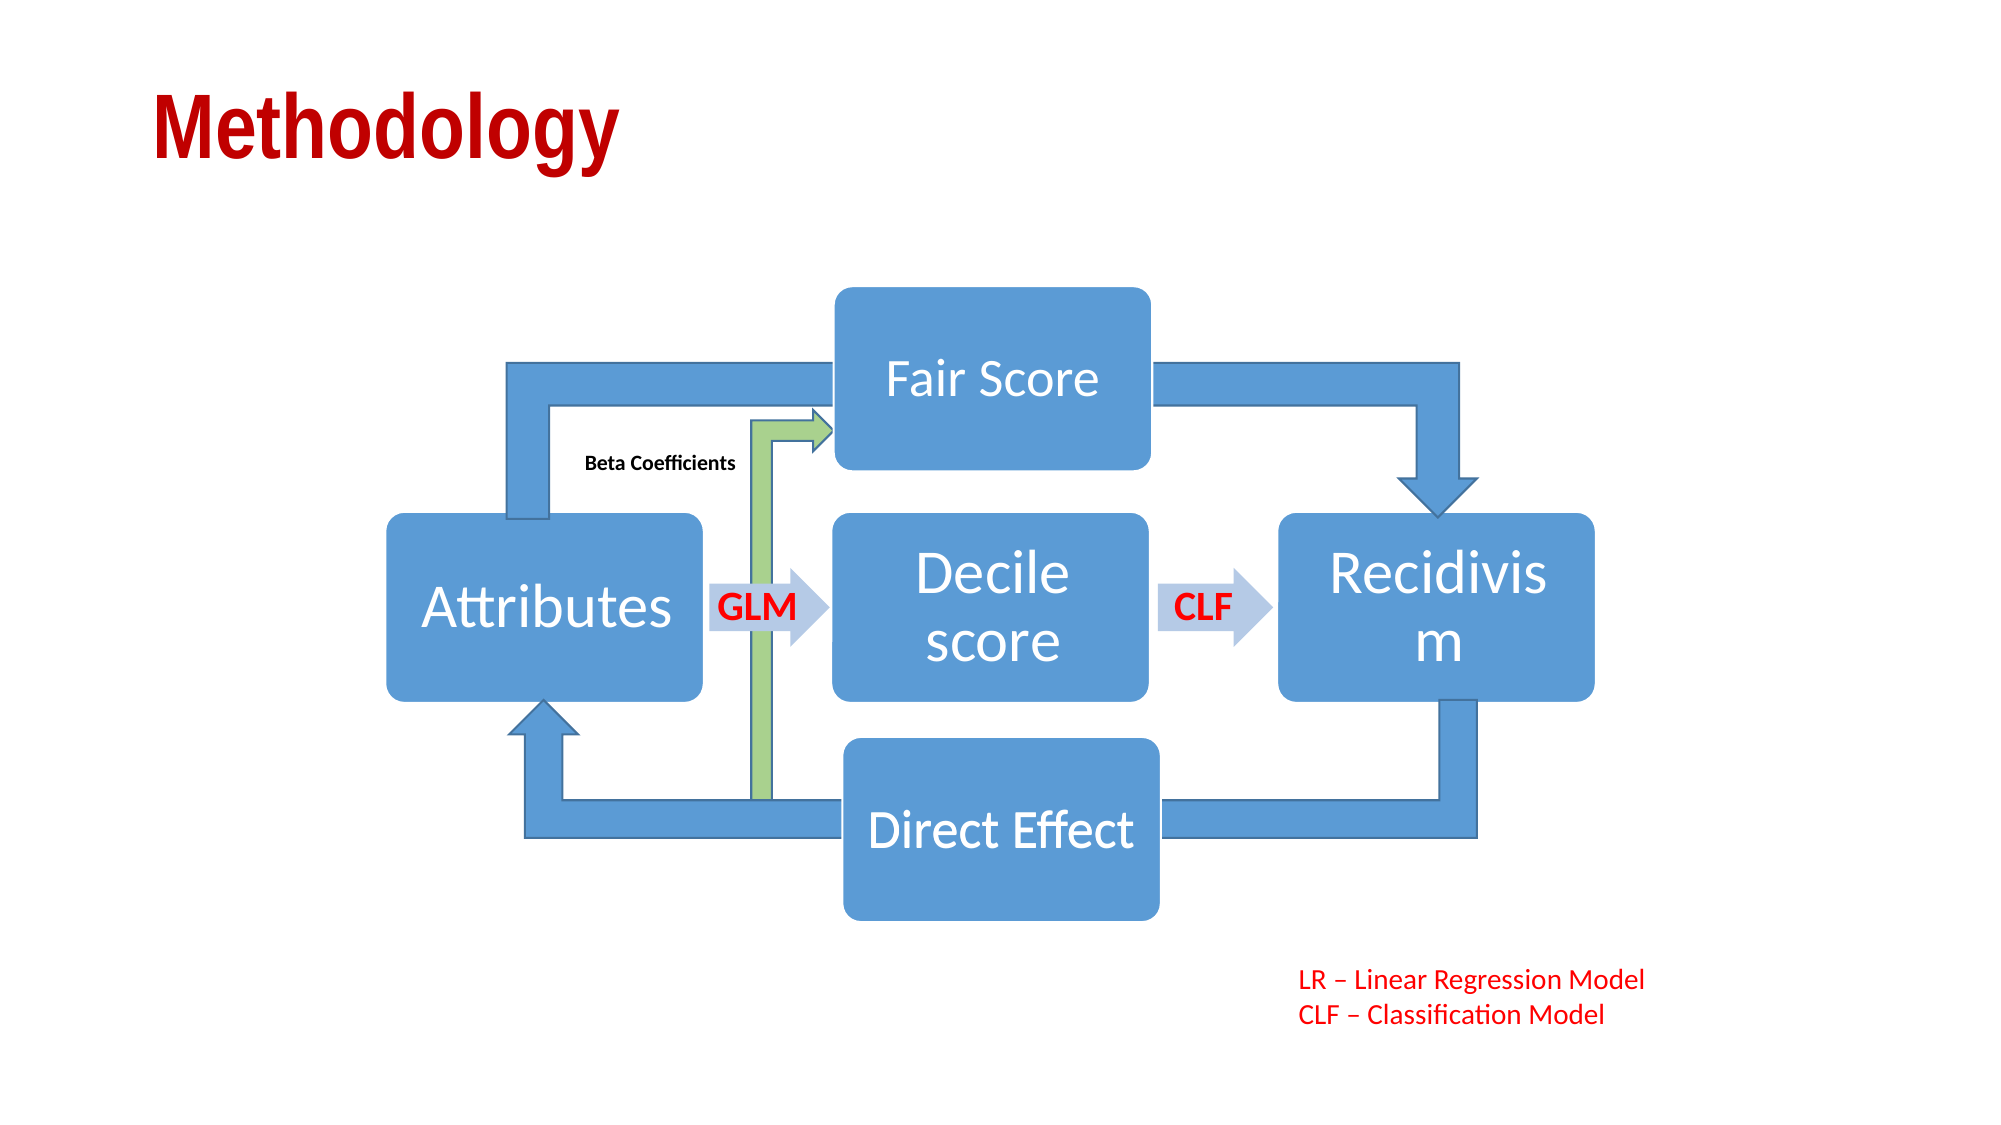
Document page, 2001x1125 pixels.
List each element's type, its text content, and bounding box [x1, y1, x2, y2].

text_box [384, 325, 1597, 890]
title Methodology [137, 59, 1863, 198]
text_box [842, 736, 1161, 923]
text_box LR – Linear Regression Model CLF – Classification Model [1283, 953, 1910, 1038]
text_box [833, 286, 1153, 472]
